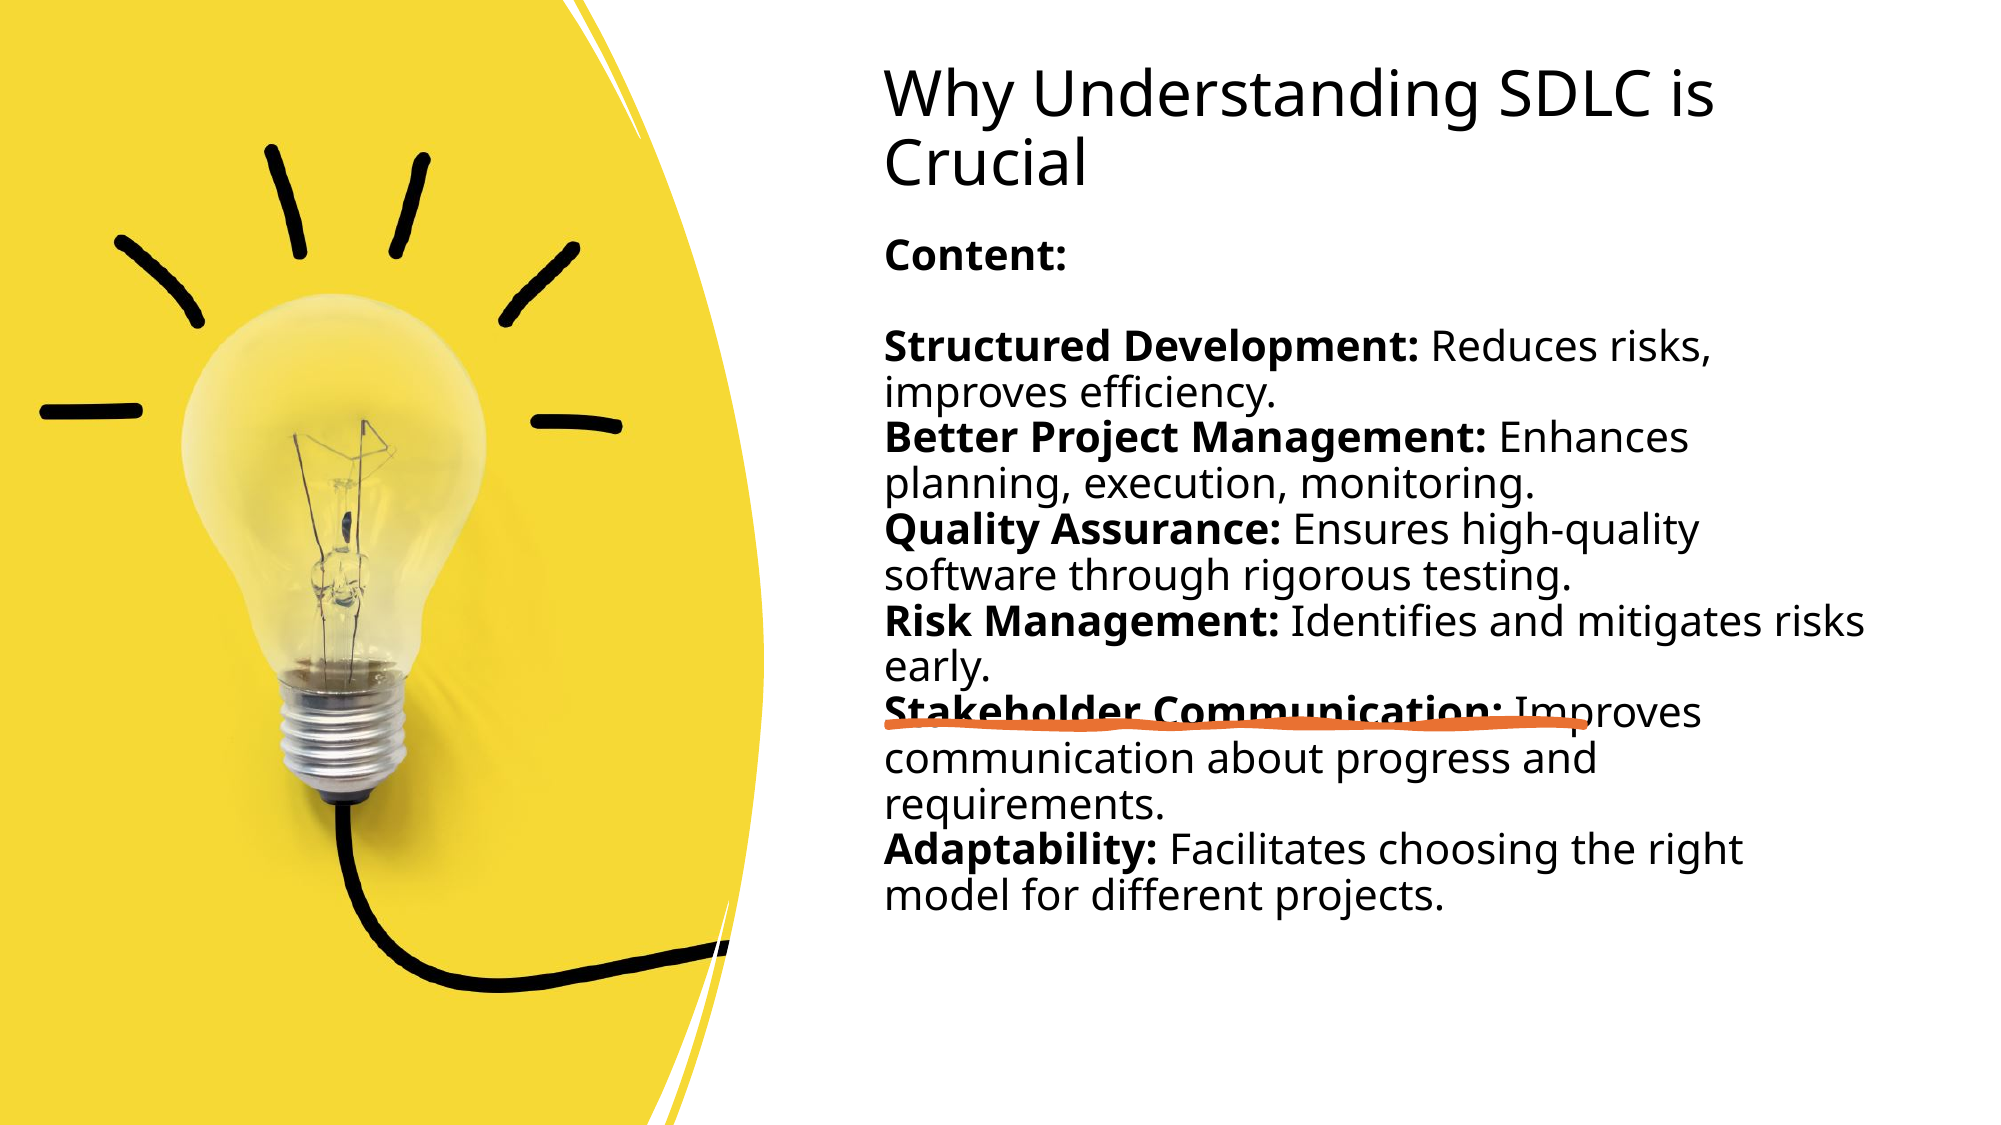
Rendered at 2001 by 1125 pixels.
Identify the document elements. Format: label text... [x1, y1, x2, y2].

title Why Understanding SDLC is Crucial Content: Structured Development: Reduces risks, improves efficiency. Better Project Management: Enhances planning, execution, monitoring. Quality Assurance: Ensures high-quality software through rigorous testing. Risk Management: Identifies and mitigates risks early. Stakeholder Communication: Improves communication about progress and requirements. Adaptability: Facilitates choosing the right model for different projects. [869, 46, 1895, 928]
text_box [765, 0, 2000, 1125]
text_box [886, 718, 1586, 730]
picture [0, 0, 765, 1125]
